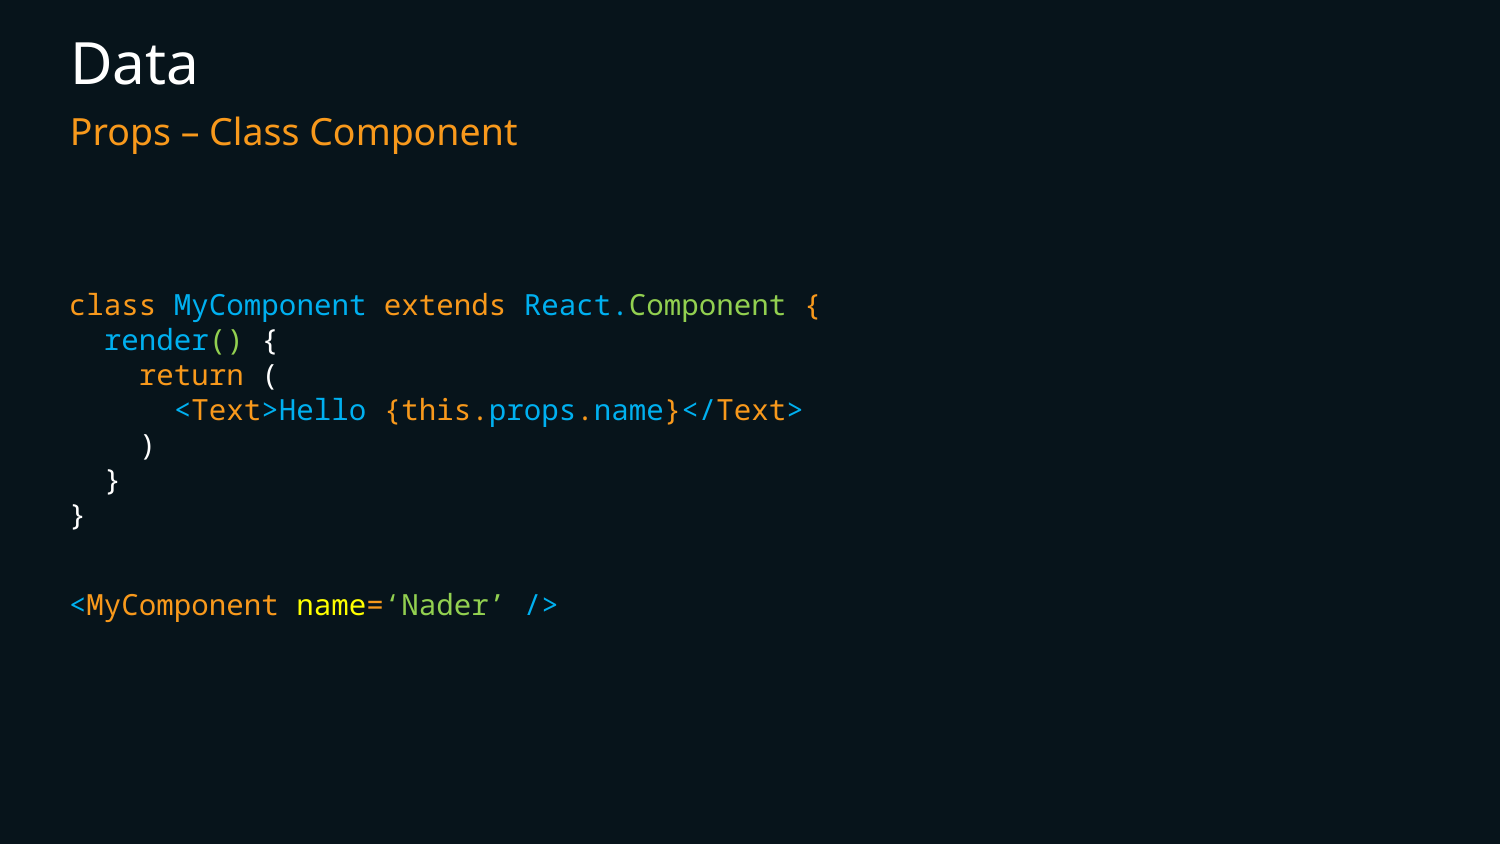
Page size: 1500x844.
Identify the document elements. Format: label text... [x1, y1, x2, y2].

text_box Props – Class Component [55, 100, 920, 161]
title Data [55, 18, 1402, 109]
text_box <MyComponent name=‘Nader’ /> [54, 578, 1401, 629]
text_box class MyComponent extends React.Component { render() { return ( <Text>Hello {this.props.name}</Text> ) } } [54, 279, 1401, 539]
